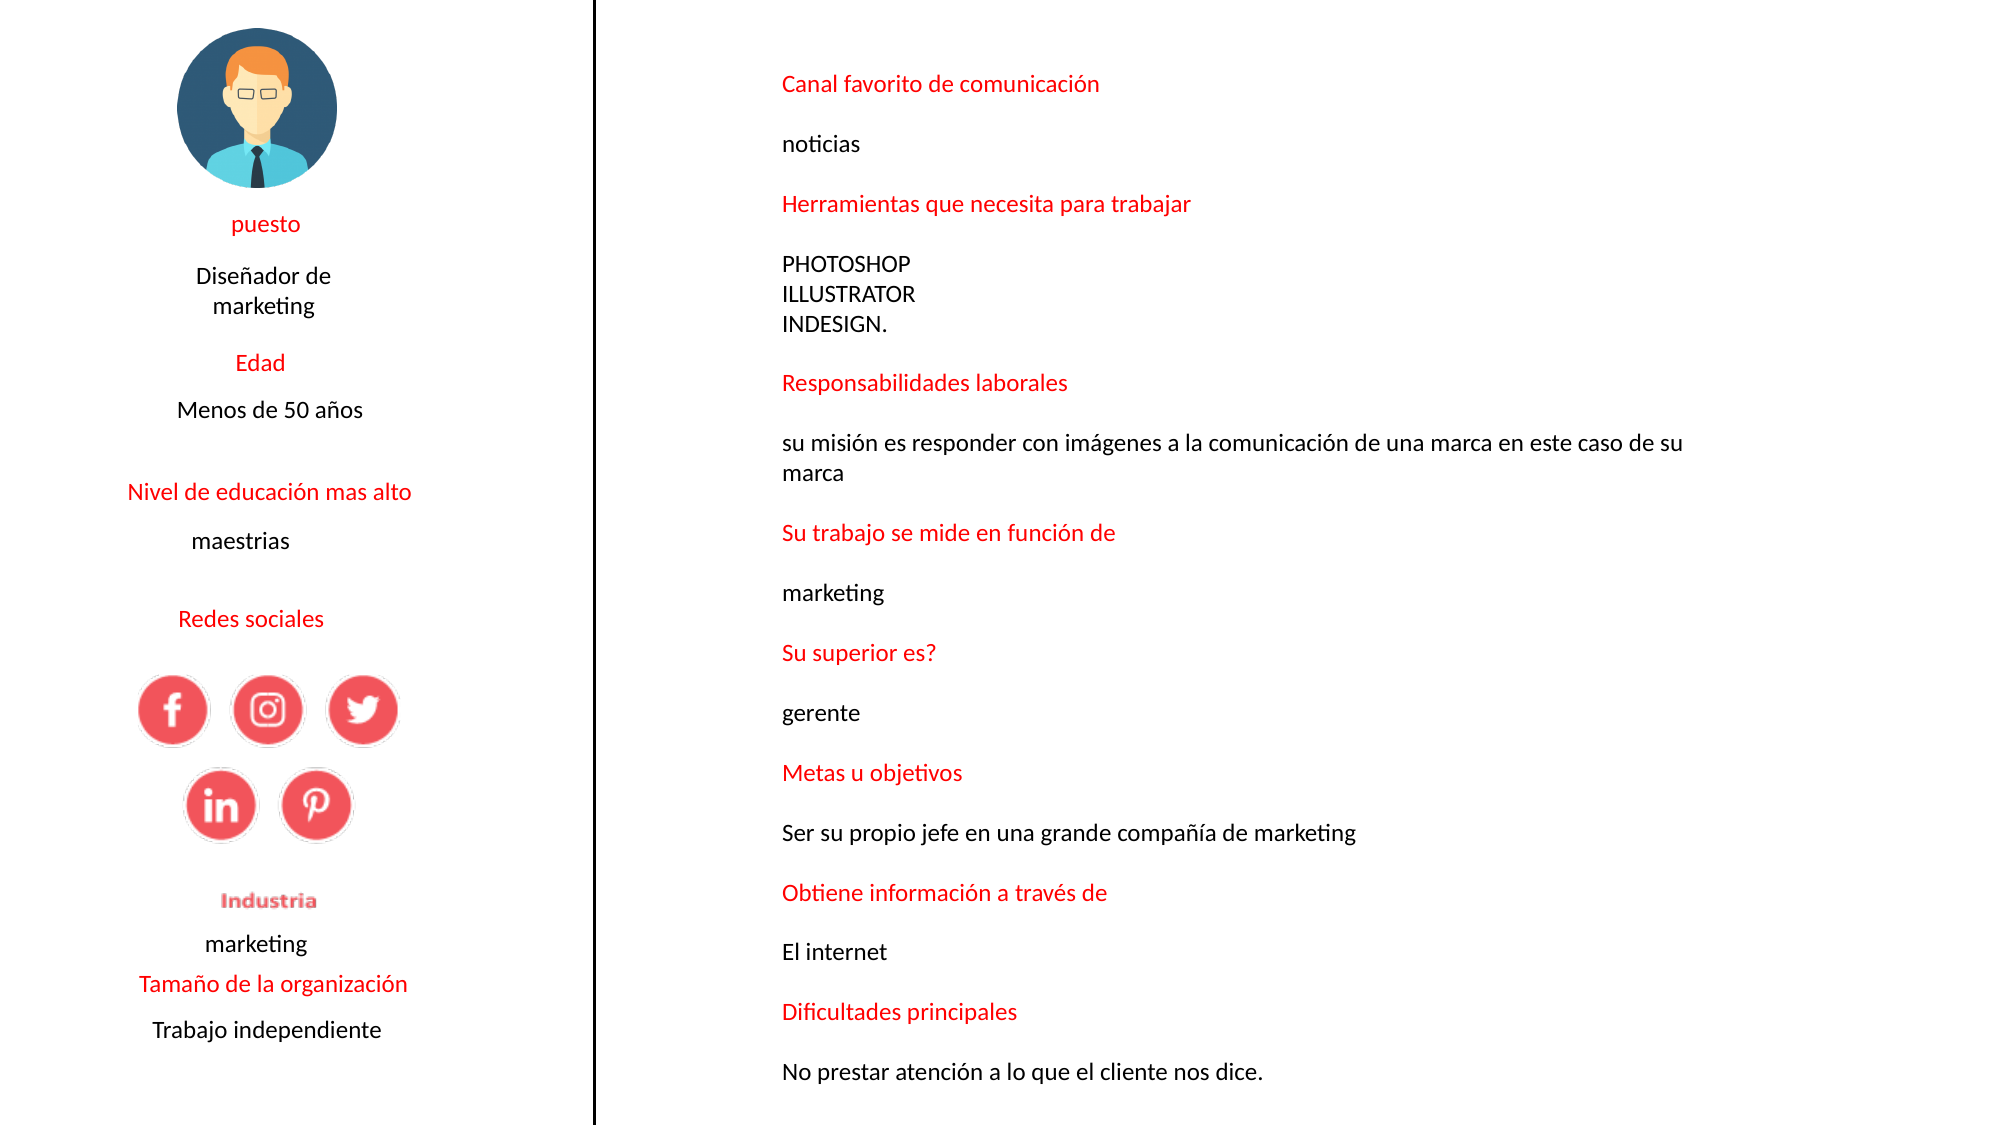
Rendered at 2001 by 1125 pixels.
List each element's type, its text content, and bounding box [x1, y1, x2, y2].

picture [137, 674, 401, 911]
text_box puesto [216, 199, 389, 245]
text_box Nivel de educación mas alto [112, 468, 493, 513]
text_box Trabajo independiente [137, 1005, 400, 1051]
text_box marketing [190, 920, 493, 966]
text_box Redes sociales [163, 595, 415, 641]
text_box Diseñador de marketing [157, 252, 371, 327]
text_box Edad [137, 335, 391, 385]
picture [177, 28, 337, 188]
text_box maestrias [176, 517, 371, 562]
text_box Tamaño de la organización [124, 960, 453, 1006]
text_box Canal favorito de comunicación noticias Herramientas que necesita para trabajar PHOTOSHOP ILLUSTRATOR INDESIGN. Responsabilidades laborales su misión es responder con imágenes a la comunicación de una marca en este caso de su marca Su trabajo se mide en función de marketing Su superior es? gerente Metas u objetivos Ser su propio jefe en una grande compañía de marketing Obtiene información a través de El internet Dificultades principales No prestar atención a lo que el cliente nos dice. [767, 60, 1727, 1125]
text_box Menos de 50 años [162, 385, 416, 431]
